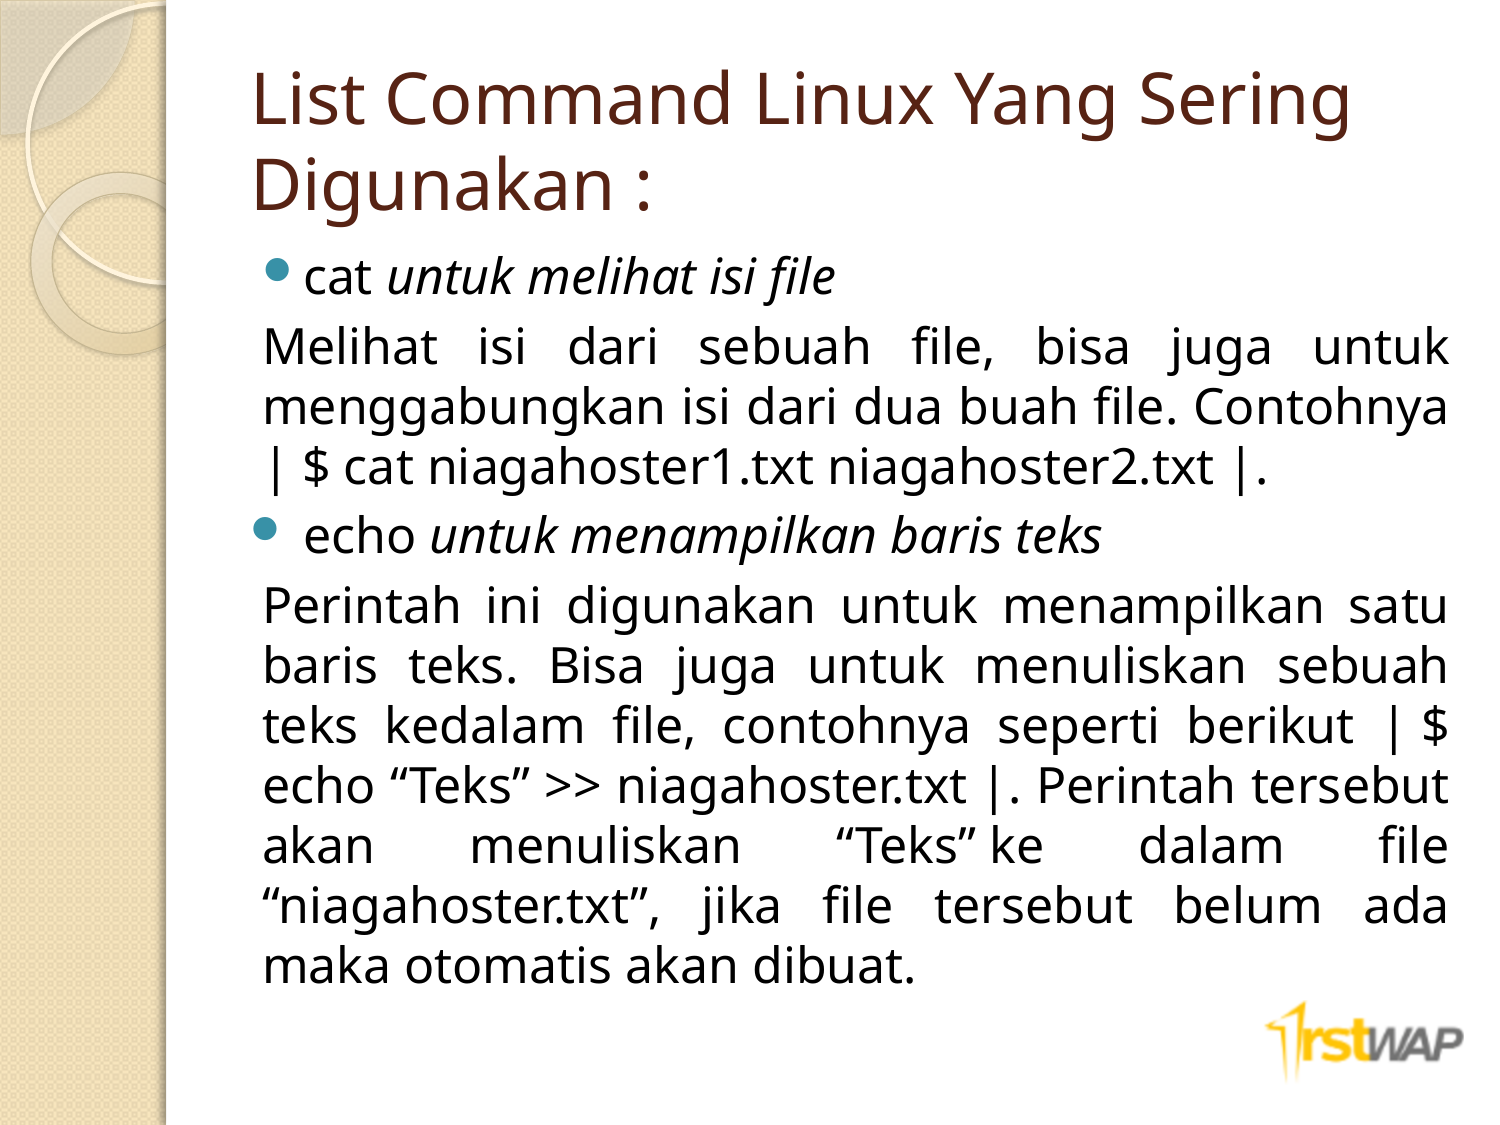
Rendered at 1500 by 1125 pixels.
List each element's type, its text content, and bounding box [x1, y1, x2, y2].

picture [1263, 982, 1464, 1104]
list cat untuk melihat isi file Melihat isi dari sebuah file, bisa juga untuk menggabungkan isi dari dua buah file. Contohnya | $ cat niagahoster1.txt niagahoster2.txt |. echo untuk menampilkan baris teks Perintah ini digunakan untuk menampilkan satu baris teks. Bisa juga untuk menuliskan sebuah teks kedalam file, contohnya seperti berikut | $ echo “Teks” >> niagahoster.txt |. Perintah tersebut akan menuliskan “Teks” ke dalam file “niagahoster.txt”, jika file tersebut belum ada maka otomatis akan dibuat. [235, 237, 1466, 1025]
title List Command Linux Yang Sering Digunakan : [235, 45, 1466, 233]
